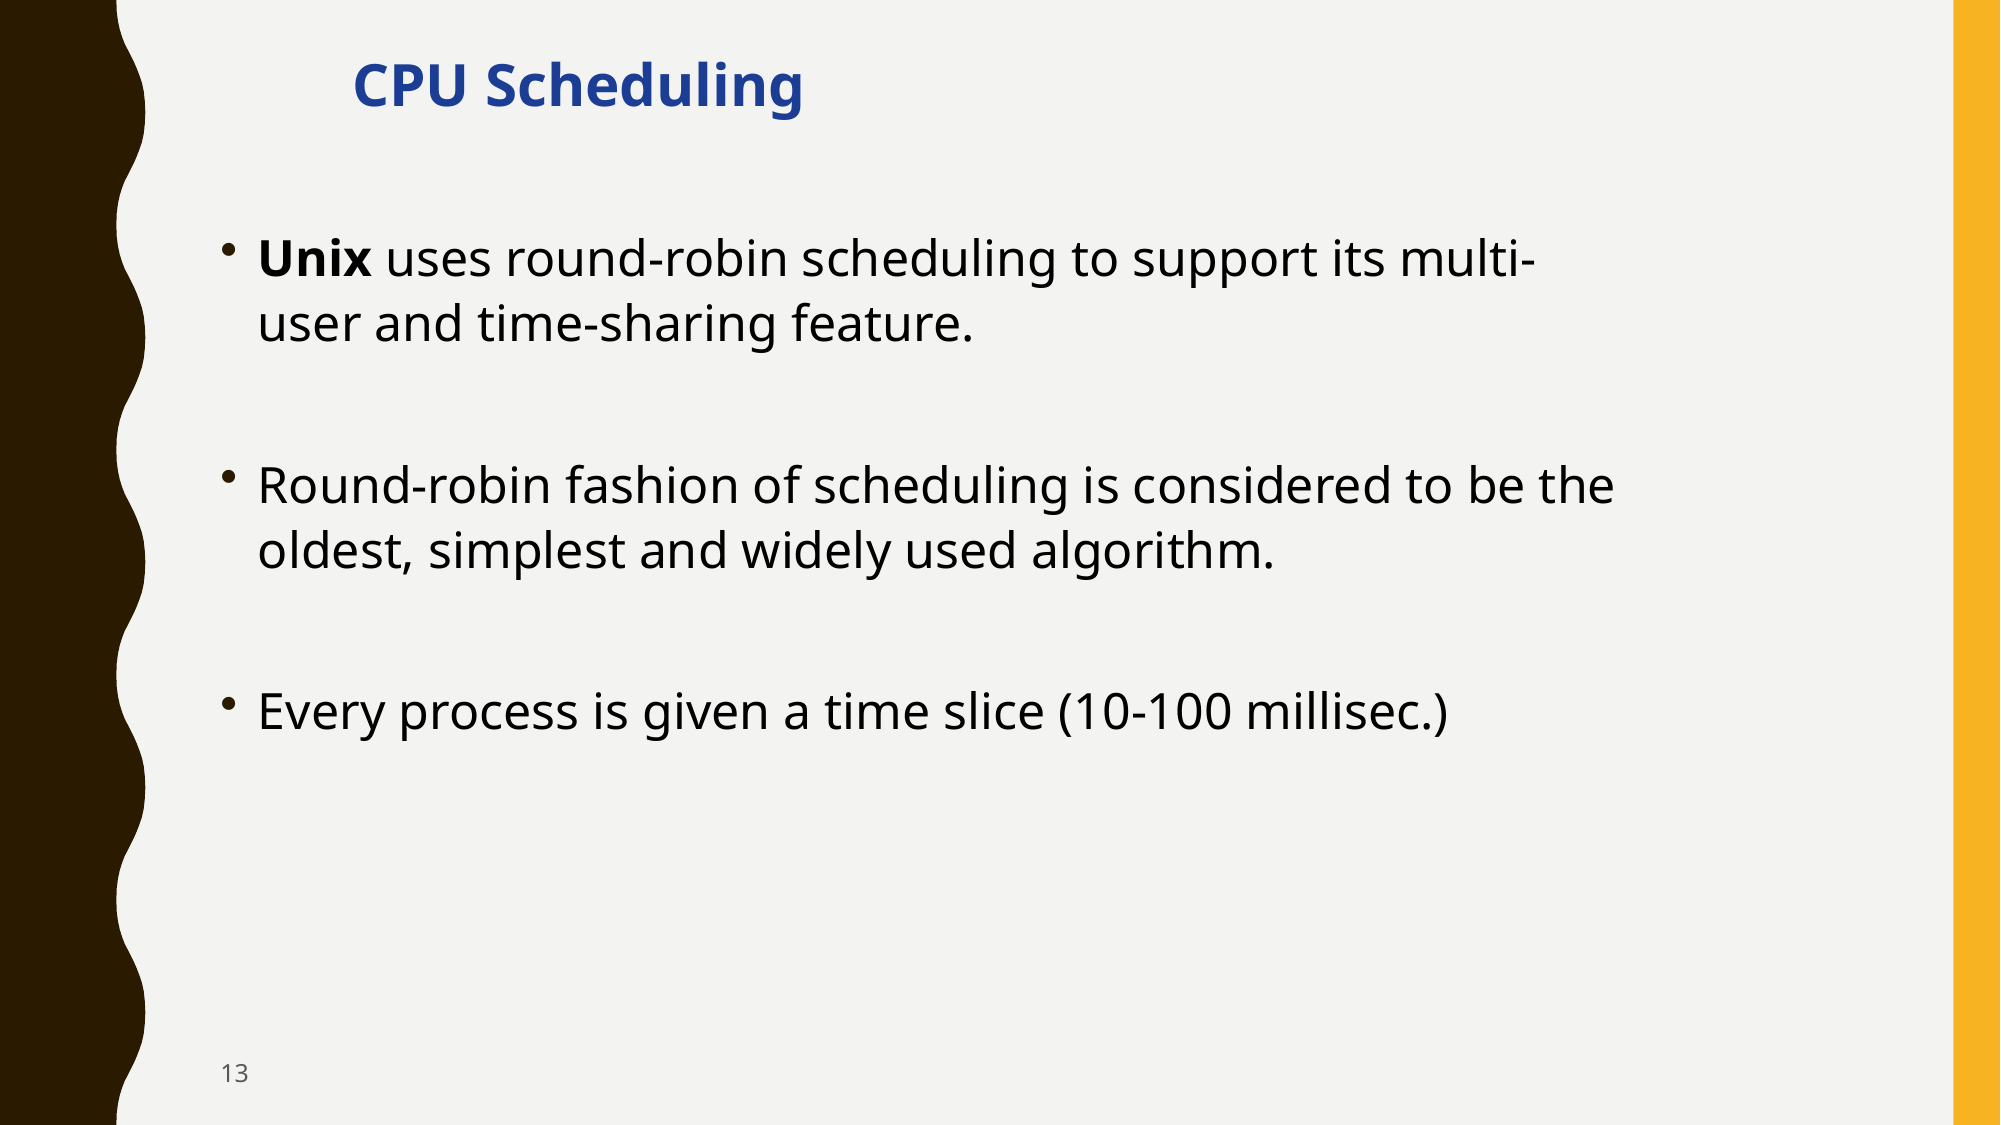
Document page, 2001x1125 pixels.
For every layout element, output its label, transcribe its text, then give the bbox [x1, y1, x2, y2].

list Unix uses round-robin scheduling to support its multi-user and time-sharing feature. Round-robin fashion of scheduling is considered to be the oldest, simplest and widely used algorithm. Every process is given a time slice (10-100 millisec.) [205, 212, 1650, 825]
text_box CPU Scheduling [337, 40, 925, 178]
slide_number 13 [205, 1045, 588, 1103]
